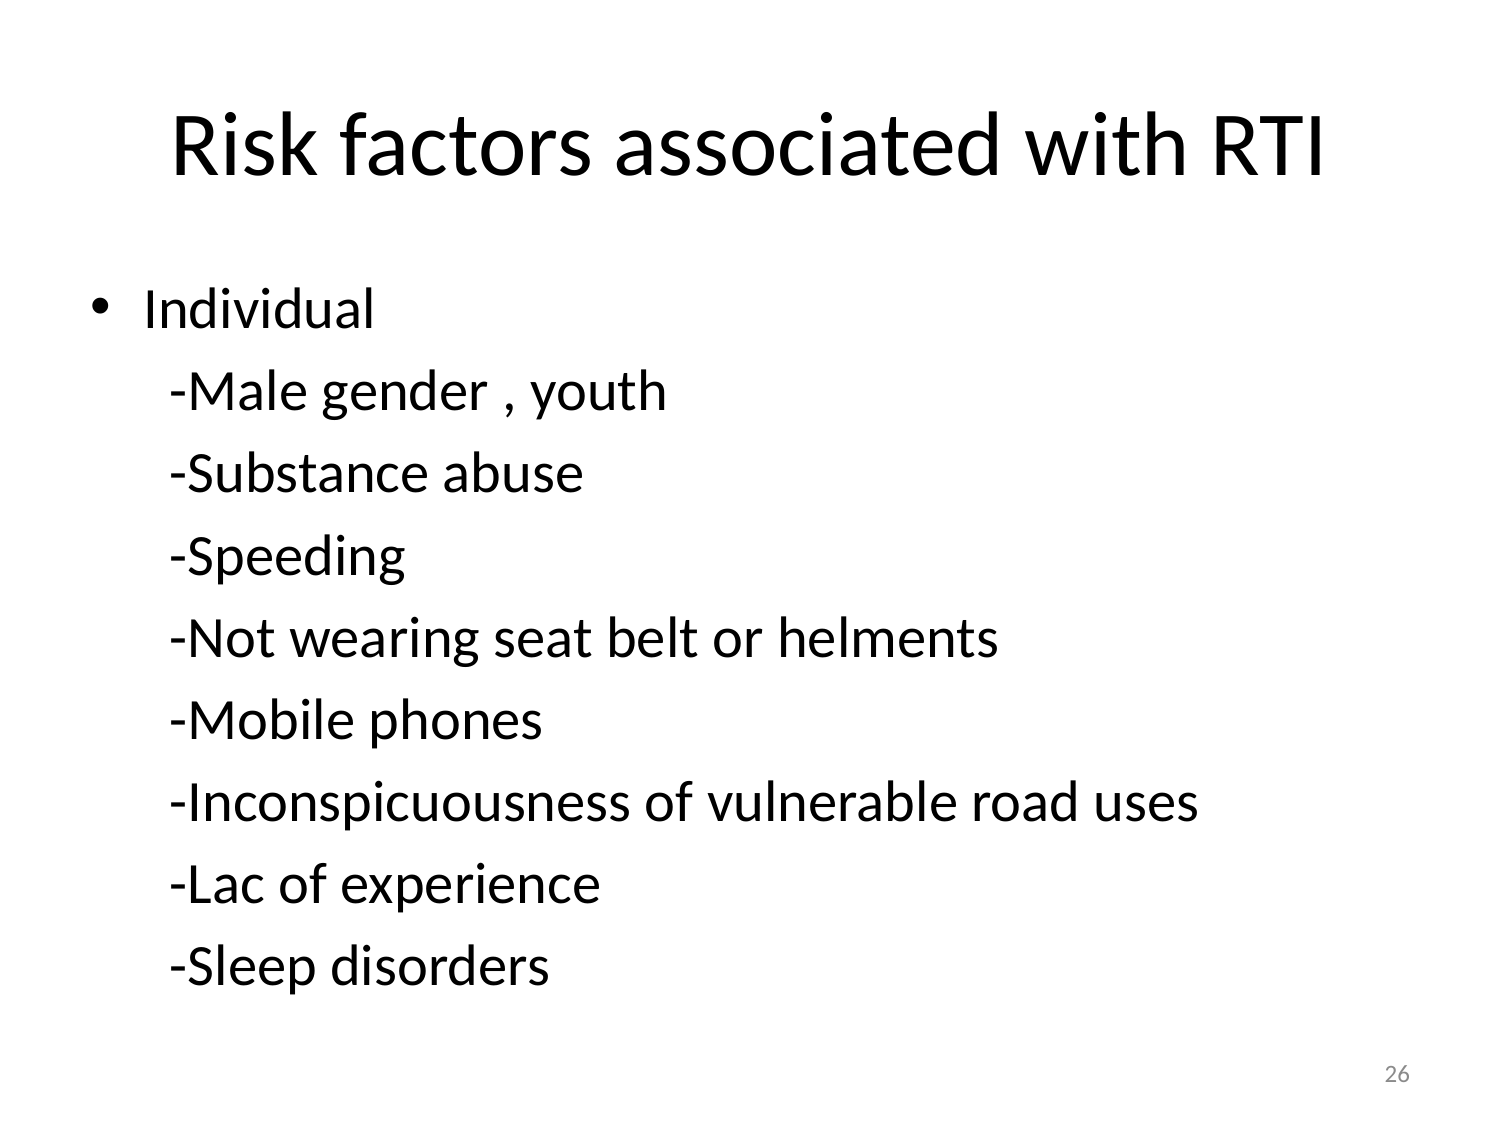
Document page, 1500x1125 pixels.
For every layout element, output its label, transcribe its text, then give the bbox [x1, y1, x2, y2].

list Individual -Male gender , youth -Substance abuse -Speeding -Not wearing seat belt or helments -Mobile phones -Inconspicuousness of vulnerable road uses -Lac of experience -Sleep disorders [75, 262, 1425, 1005]
slide_number 26 [1074, 1042, 1425, 1103]
title Risk factors associated with RTI [75, 45, 1425, 233]
